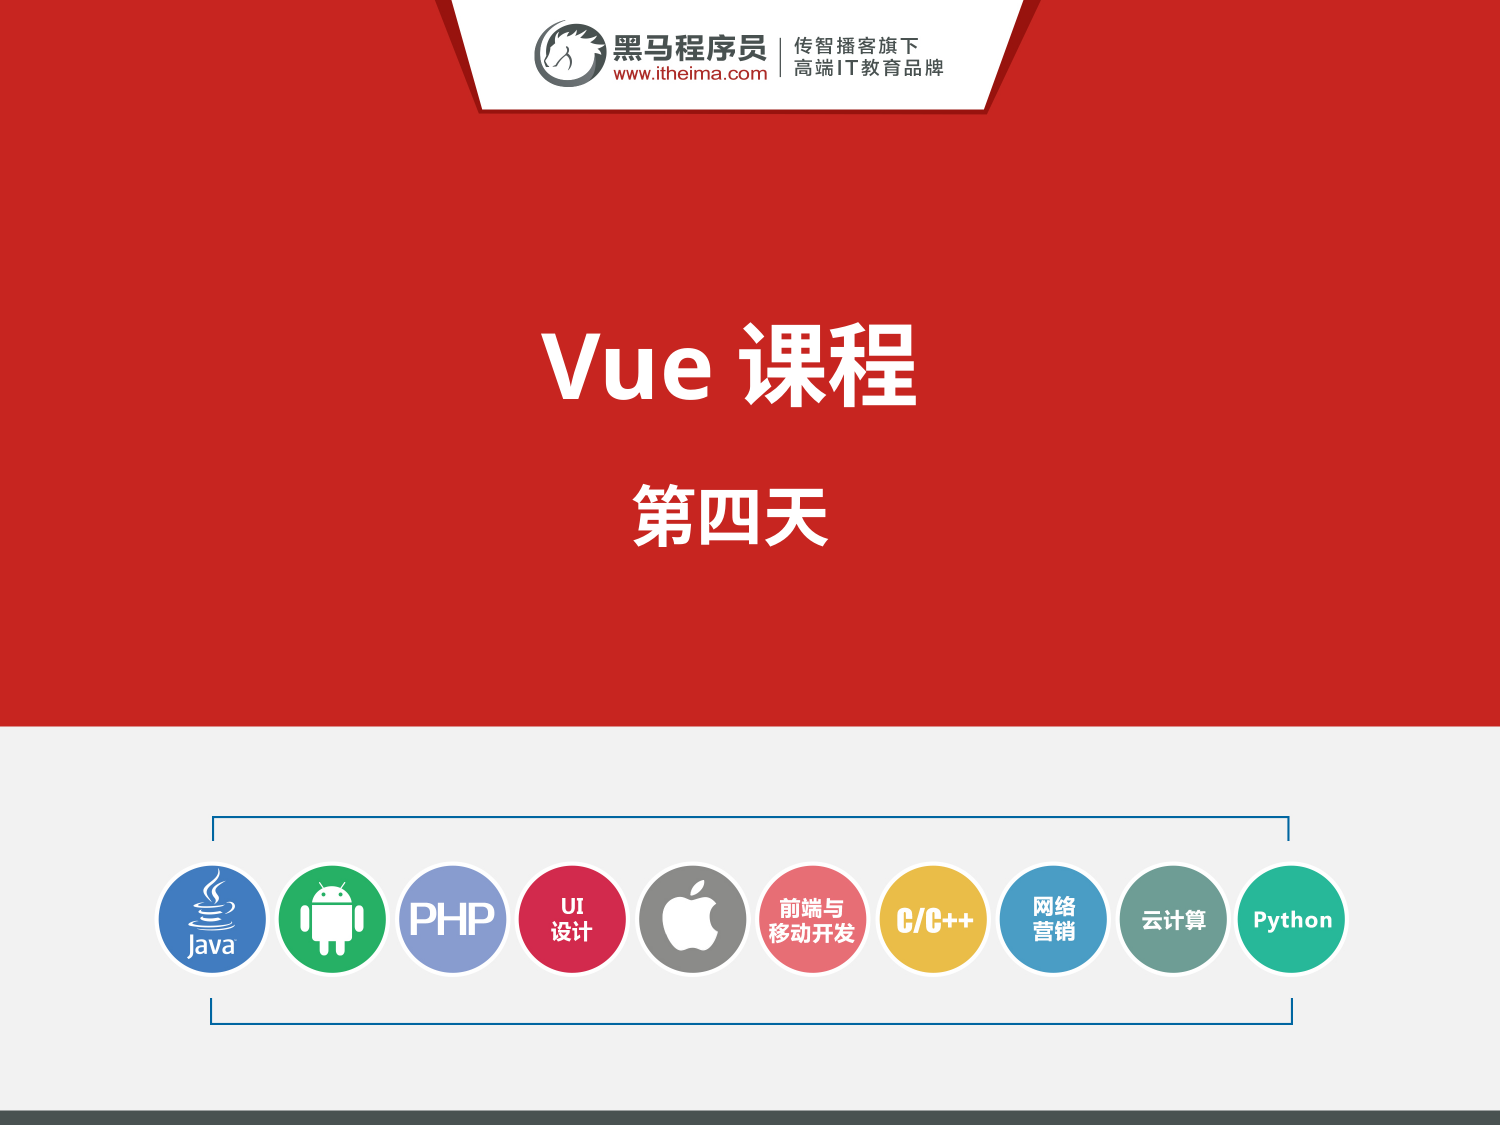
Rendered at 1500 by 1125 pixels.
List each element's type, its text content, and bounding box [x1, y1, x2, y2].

text_box Vue课程 [526, 300, 935, 425]
text_box 第四天 [478, 467, 983, 643]
picture [0, 0, 1500, 1125]
